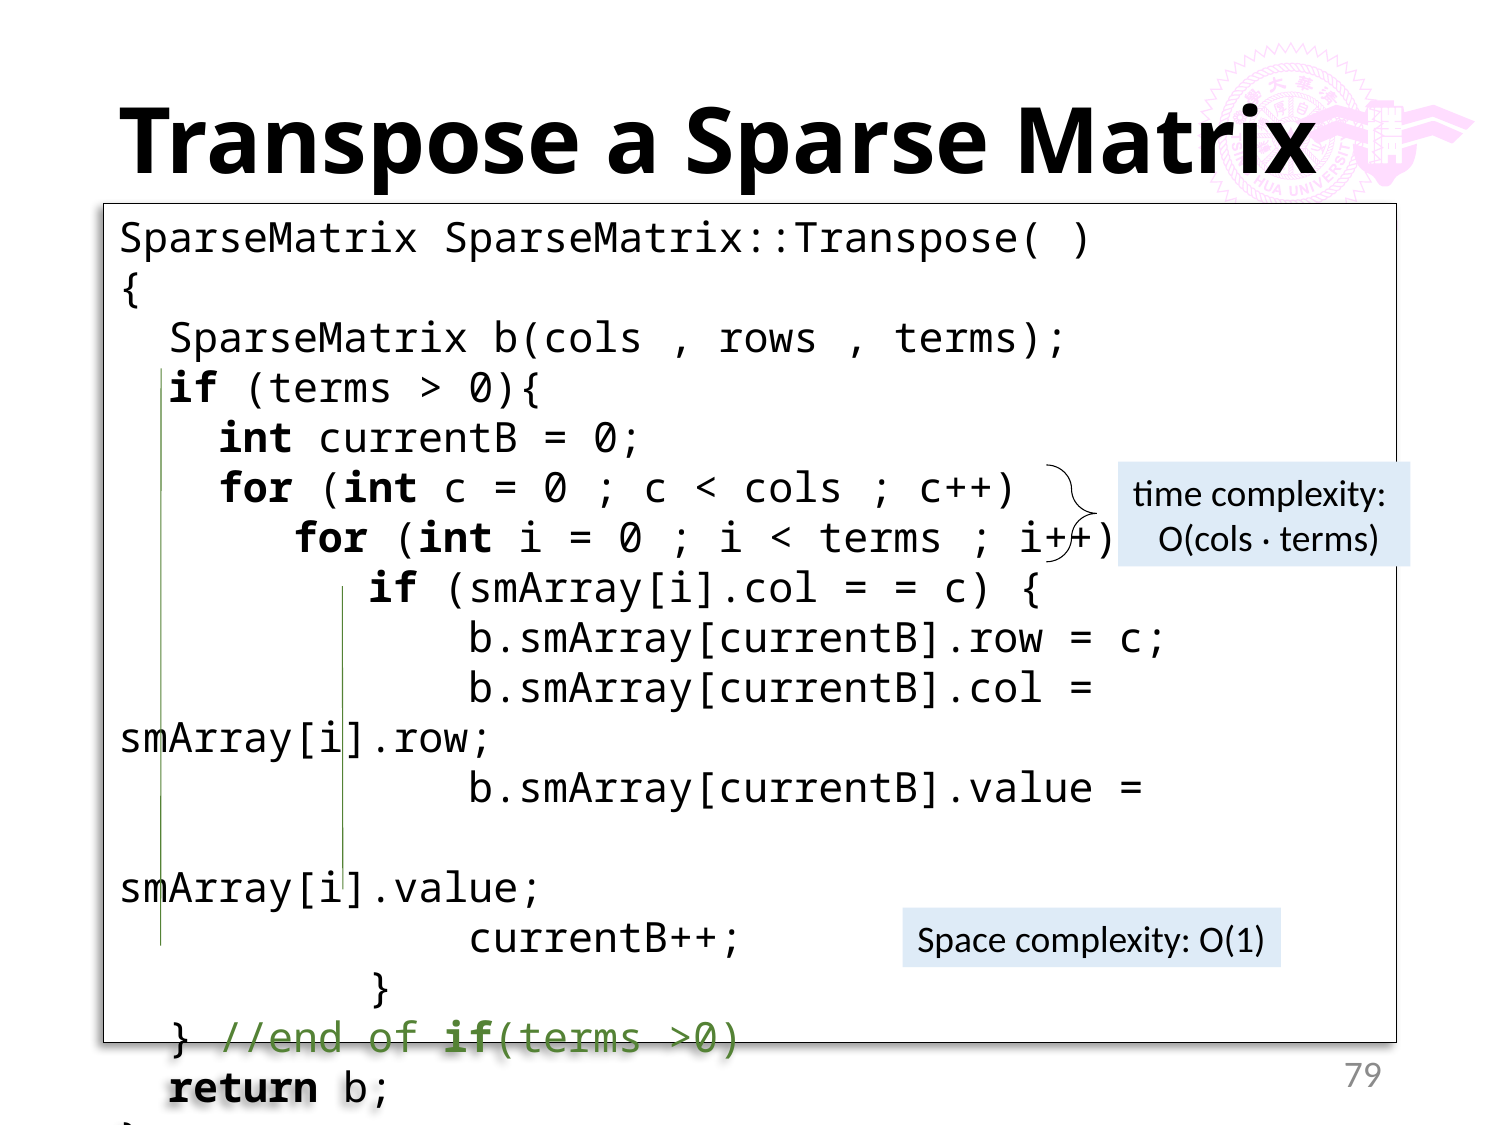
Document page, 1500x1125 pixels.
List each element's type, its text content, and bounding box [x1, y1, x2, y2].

title Transpose a Sparse Matrix [103, 59, 1397, 203]
text_box [1046, 464, 1097, 563]
text_box Space complexity: O(1) [902, 907, 1281, 968]
list SparseMatrix SparseMatrix::Transpose( ) { SparseMatrix b(cols , rows , terms); if (terms > 0){ int currentB = 0; for (int c = 0 ; c < cols ; c++) for (int i = 0 ; i < terms ; i++) if (smArray[i].col = = c) { b.smArray[currentB].row = c; b.smArray[currentB].col = smArray[i].row; b.smArray[currentB].value = smArray[i].value; currentB++; } } //end of if(terms >0) return b; } [103, 203, 1397, 1043]
text_box time complexity: O(cols ‧ terms) [1118, 461, 1411, 567]
slide_number 79 [1059, 1049, 1397, 1103]
